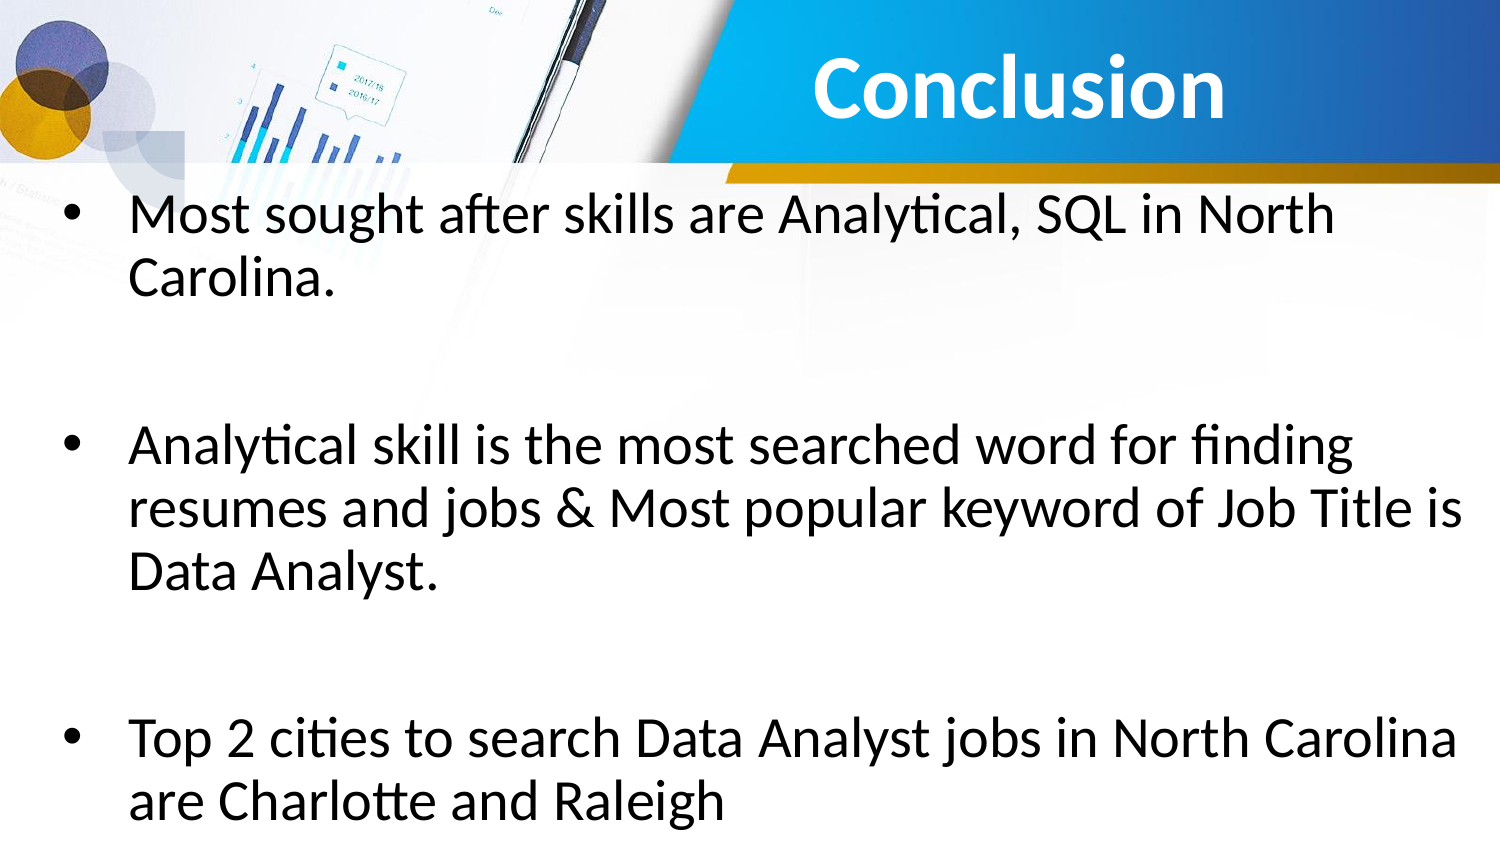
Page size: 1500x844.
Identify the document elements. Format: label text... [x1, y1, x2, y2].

picture [0, 0, 1500, 844]
list Most sought after skills are Analytical, SQL in North Carolina. Analytical skill is the most searched word for finding resumes and jobs & Most popular keyword of Job Title is Data Analyst. Top 2 cities to search Data Analyst jobs in North Carolina are Charlotte and Raleigh [39, 85, 1490, 777]
title Conclusion [798, 0, 1500, 164]
